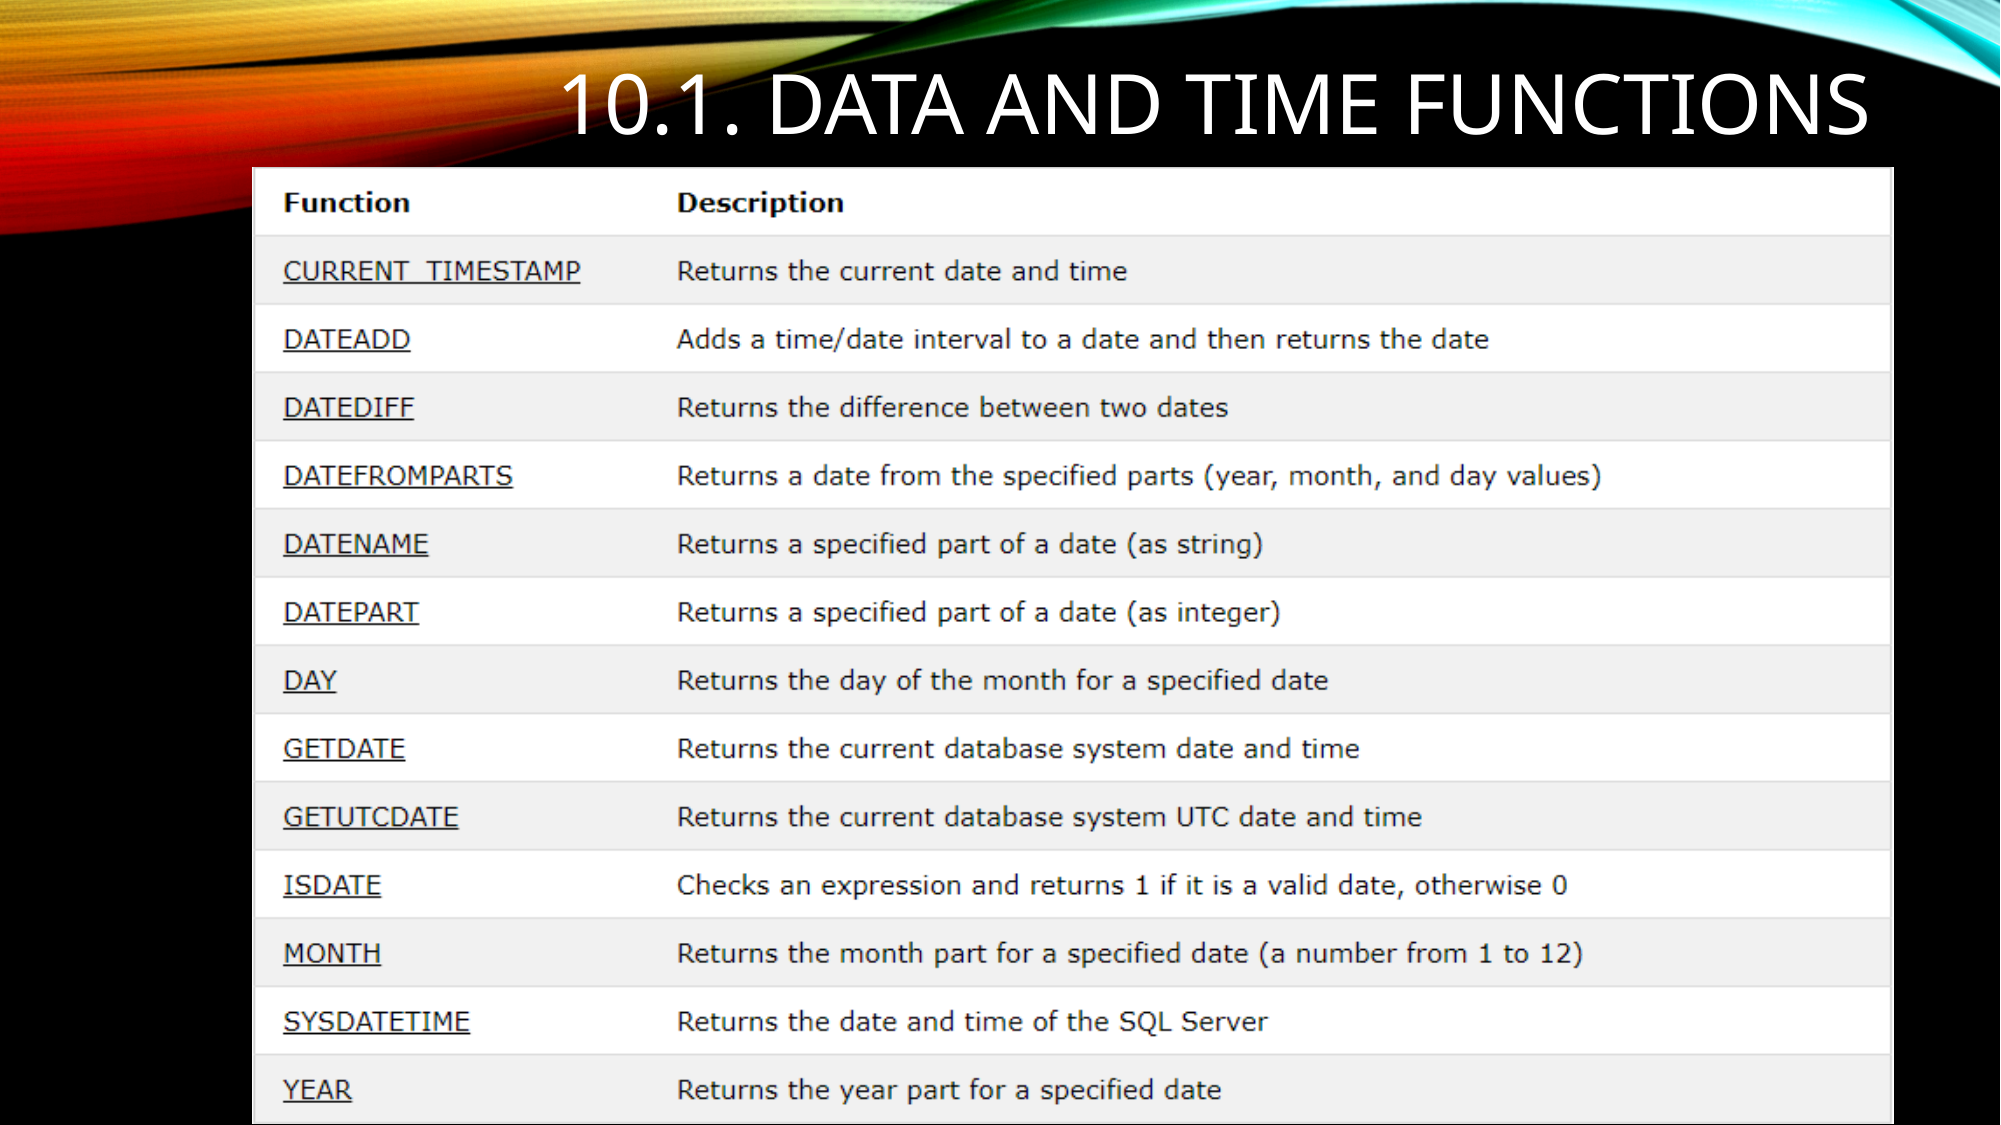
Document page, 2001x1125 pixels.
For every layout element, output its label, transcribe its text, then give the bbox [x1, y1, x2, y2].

title 10.1. Data and time functions [474, 1, 1888, 167]
picture [0, 0, 2000, 237]
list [252, 167, 1894, 1124]
